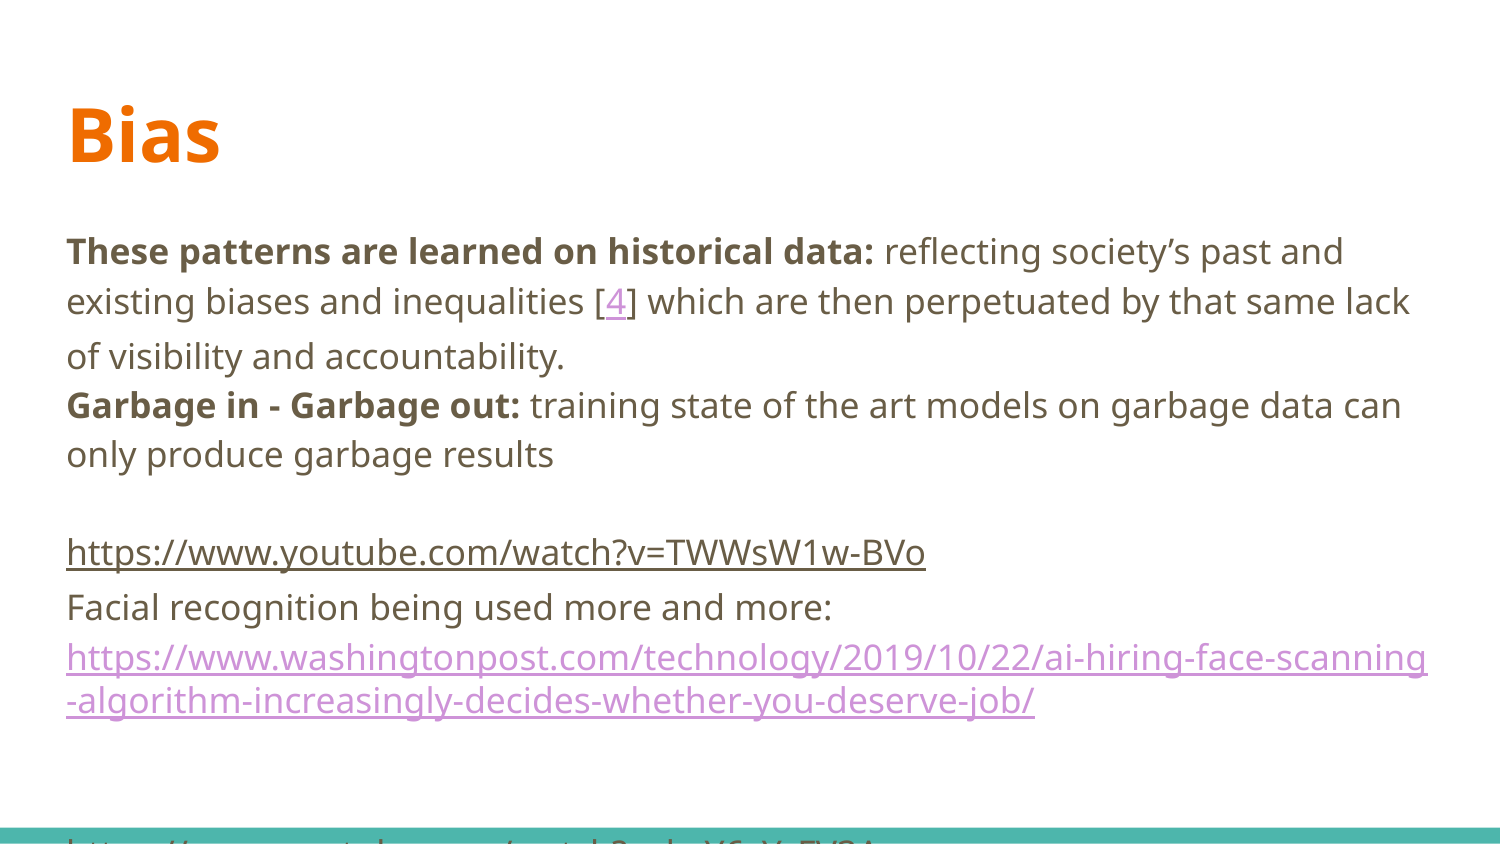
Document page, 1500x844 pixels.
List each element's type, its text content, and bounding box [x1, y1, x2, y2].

list These patterns are learned on historical data: reflecting society’s past and existing biases and inequalities [4] which are then perpetuated by that same lack of visibility and accountability. Garbage in - Garbage out: training state of the art models on garbage data can only produce garbage results https://www.youtube.com/watch?v=TWWsW1w-BVo Facial recognition being used more and more:https://www.washingtonpost.com/technology/2019/10/22/ai-hiring-face-scanning-algorithm-increasingly-decides-whether-you-deserve-job/ https://www.youtube.com/watch?v=hzY6zYsFV3A [51, 207, 1449, 844]
title Bias [51, 72, 1449, 189]
